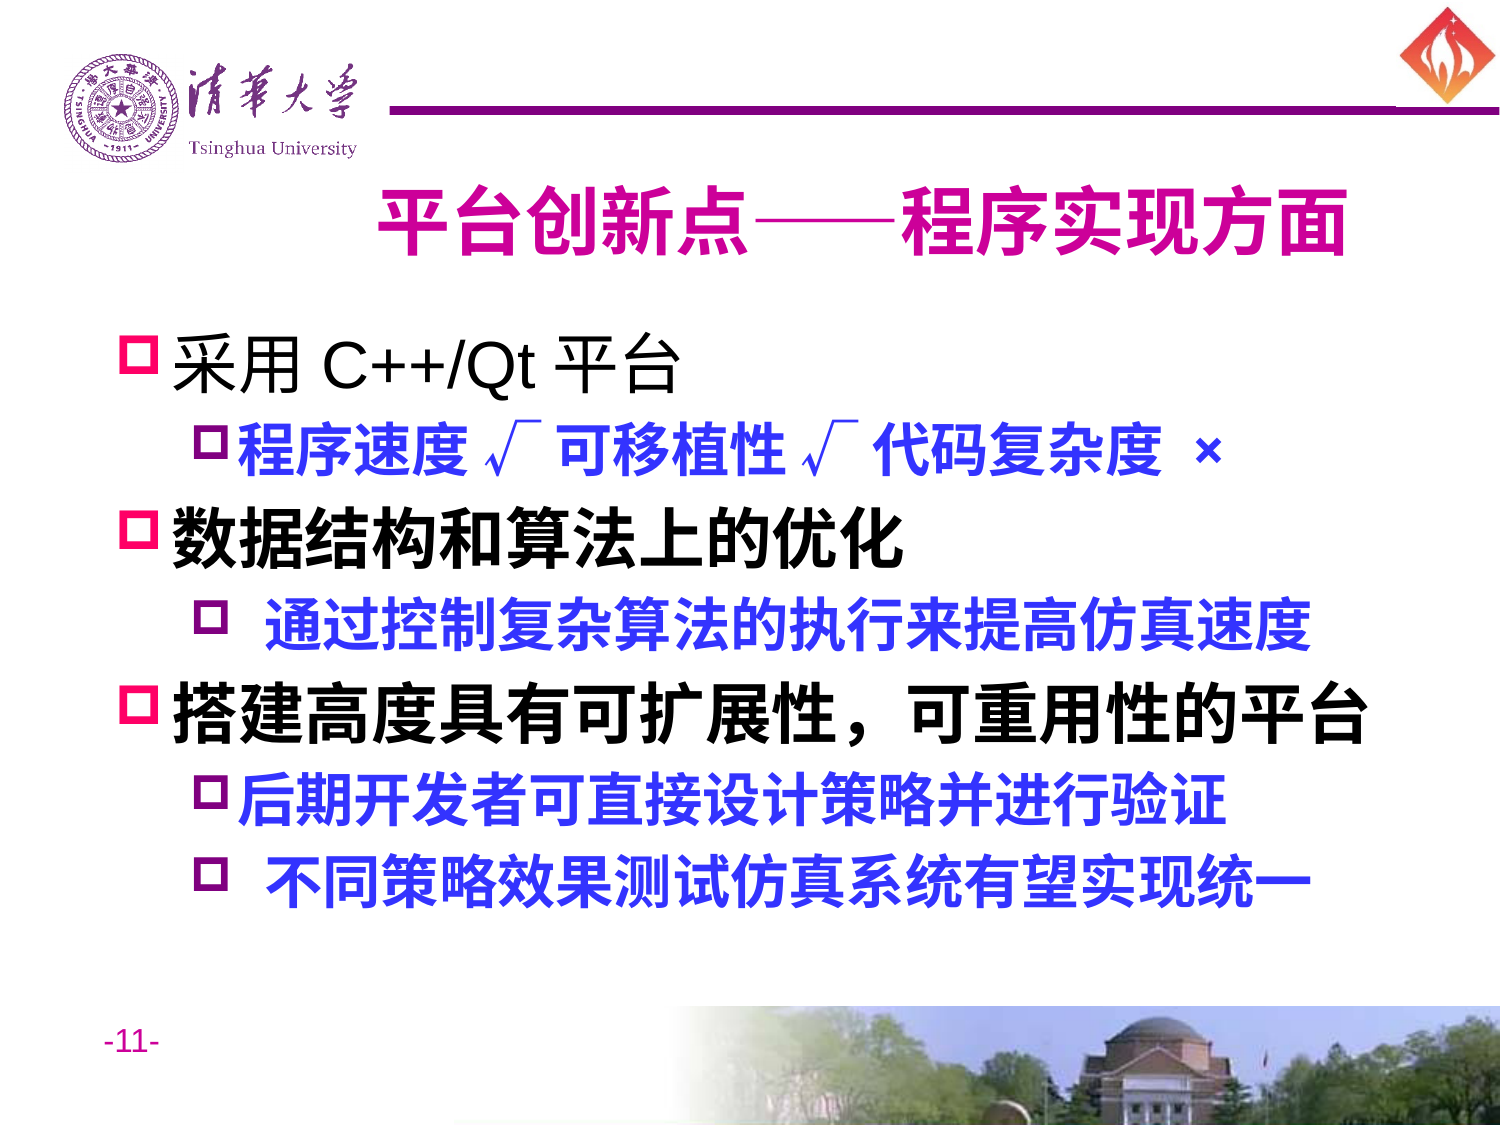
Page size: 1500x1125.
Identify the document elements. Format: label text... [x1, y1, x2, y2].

picture [1396, 2, 1500, 107]
list 采用C++/Qt平台 程序速度 √ 可移植性 √ 代码复杂度 × 数据结构和算法上的优化 通过控制复杂算法的执行来提高仿真速度 搭建高度具有可扩展性，可重用性的平台 后期开发者可直接设计策略并进行验证 不同策略效果测试仿真系统有望实现统一 [100, 314, 1424, 988]
picture [64, 54, 361, 173]
title 平台创新点——程序实现方面 [360, 160, 1424, 280]
picture [454, 1006, 1500, 1125]
